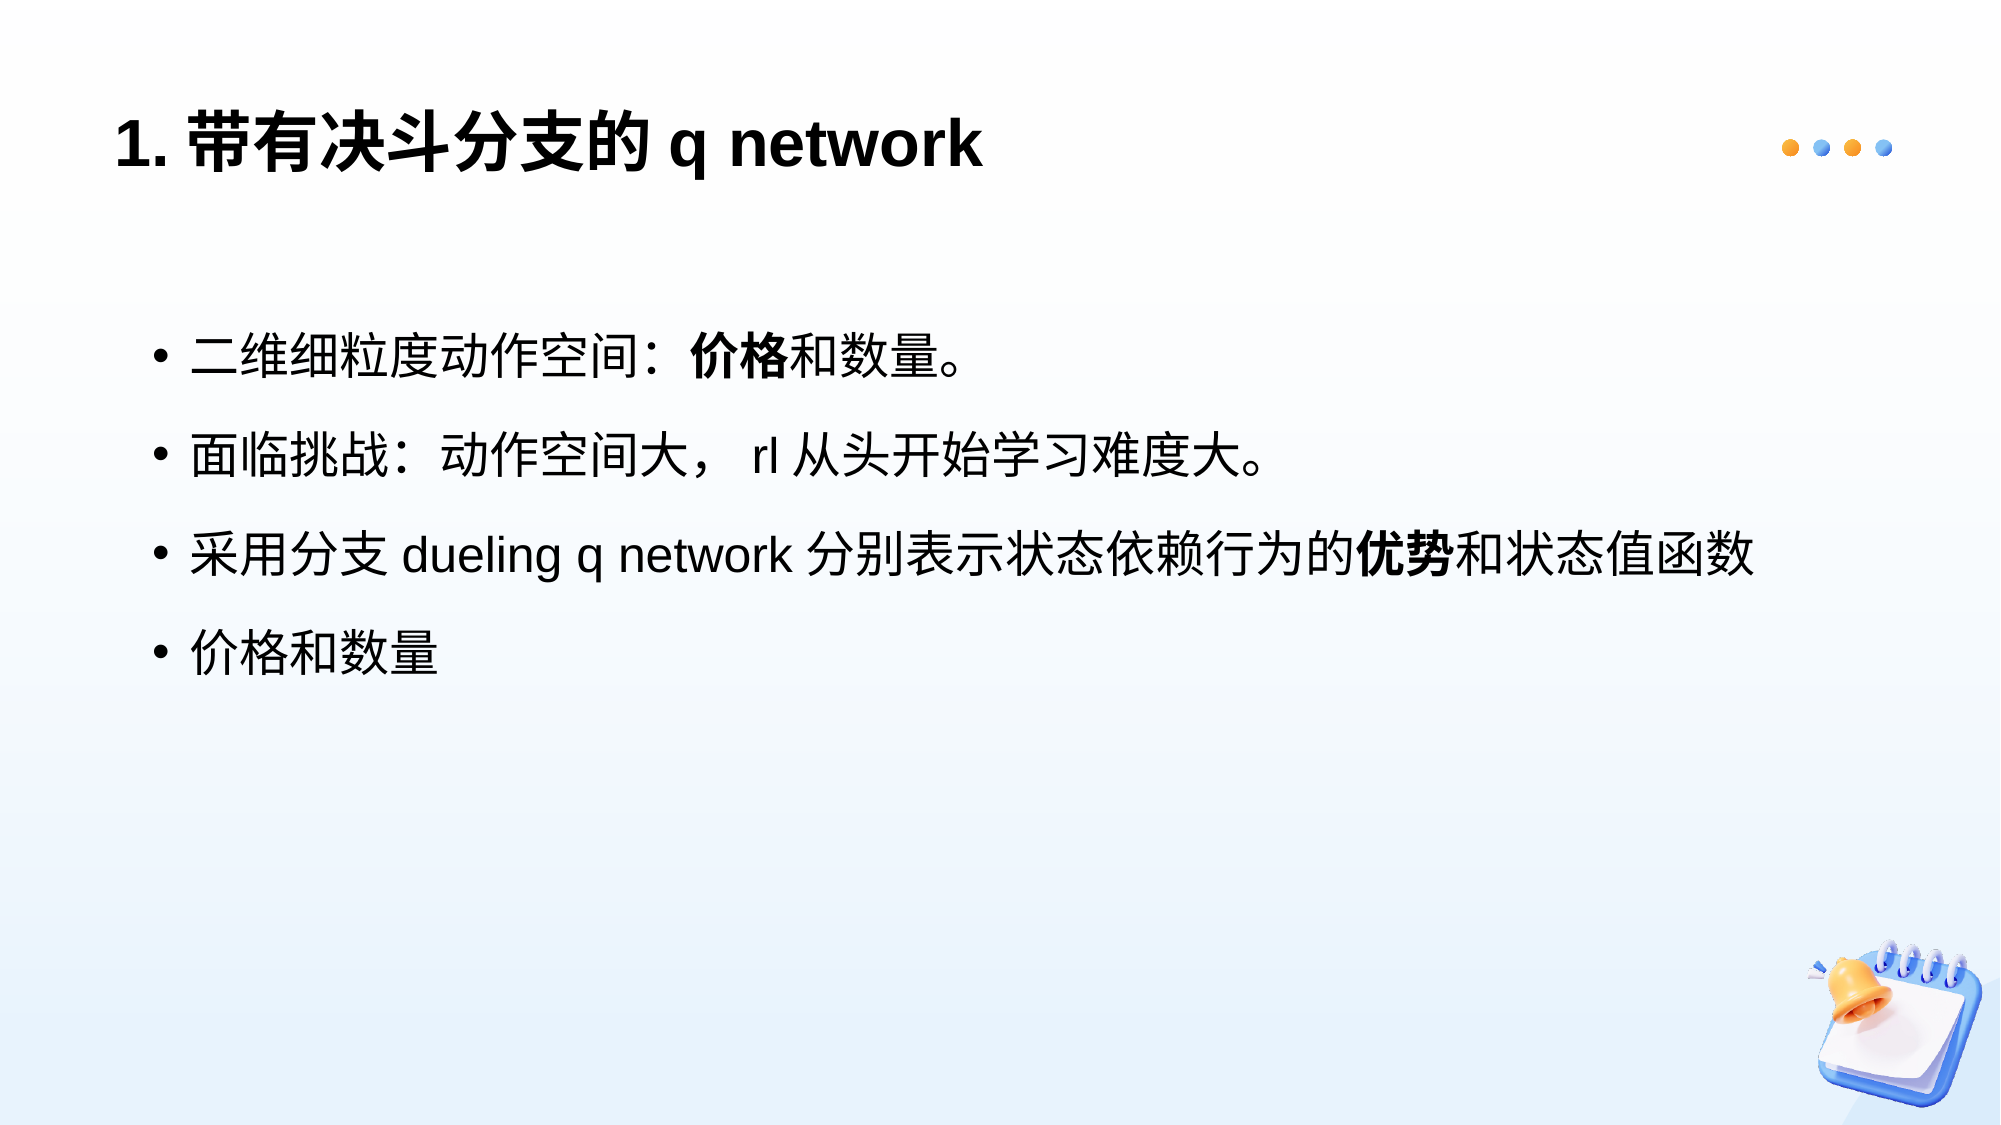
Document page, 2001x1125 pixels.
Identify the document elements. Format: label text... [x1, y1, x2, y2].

picture [1798, 934, 1987, 1112]
title 1.带有决斗分支的q network [114, 64, 1886, 181]
text_box [137, 299, 1863, 1014]
